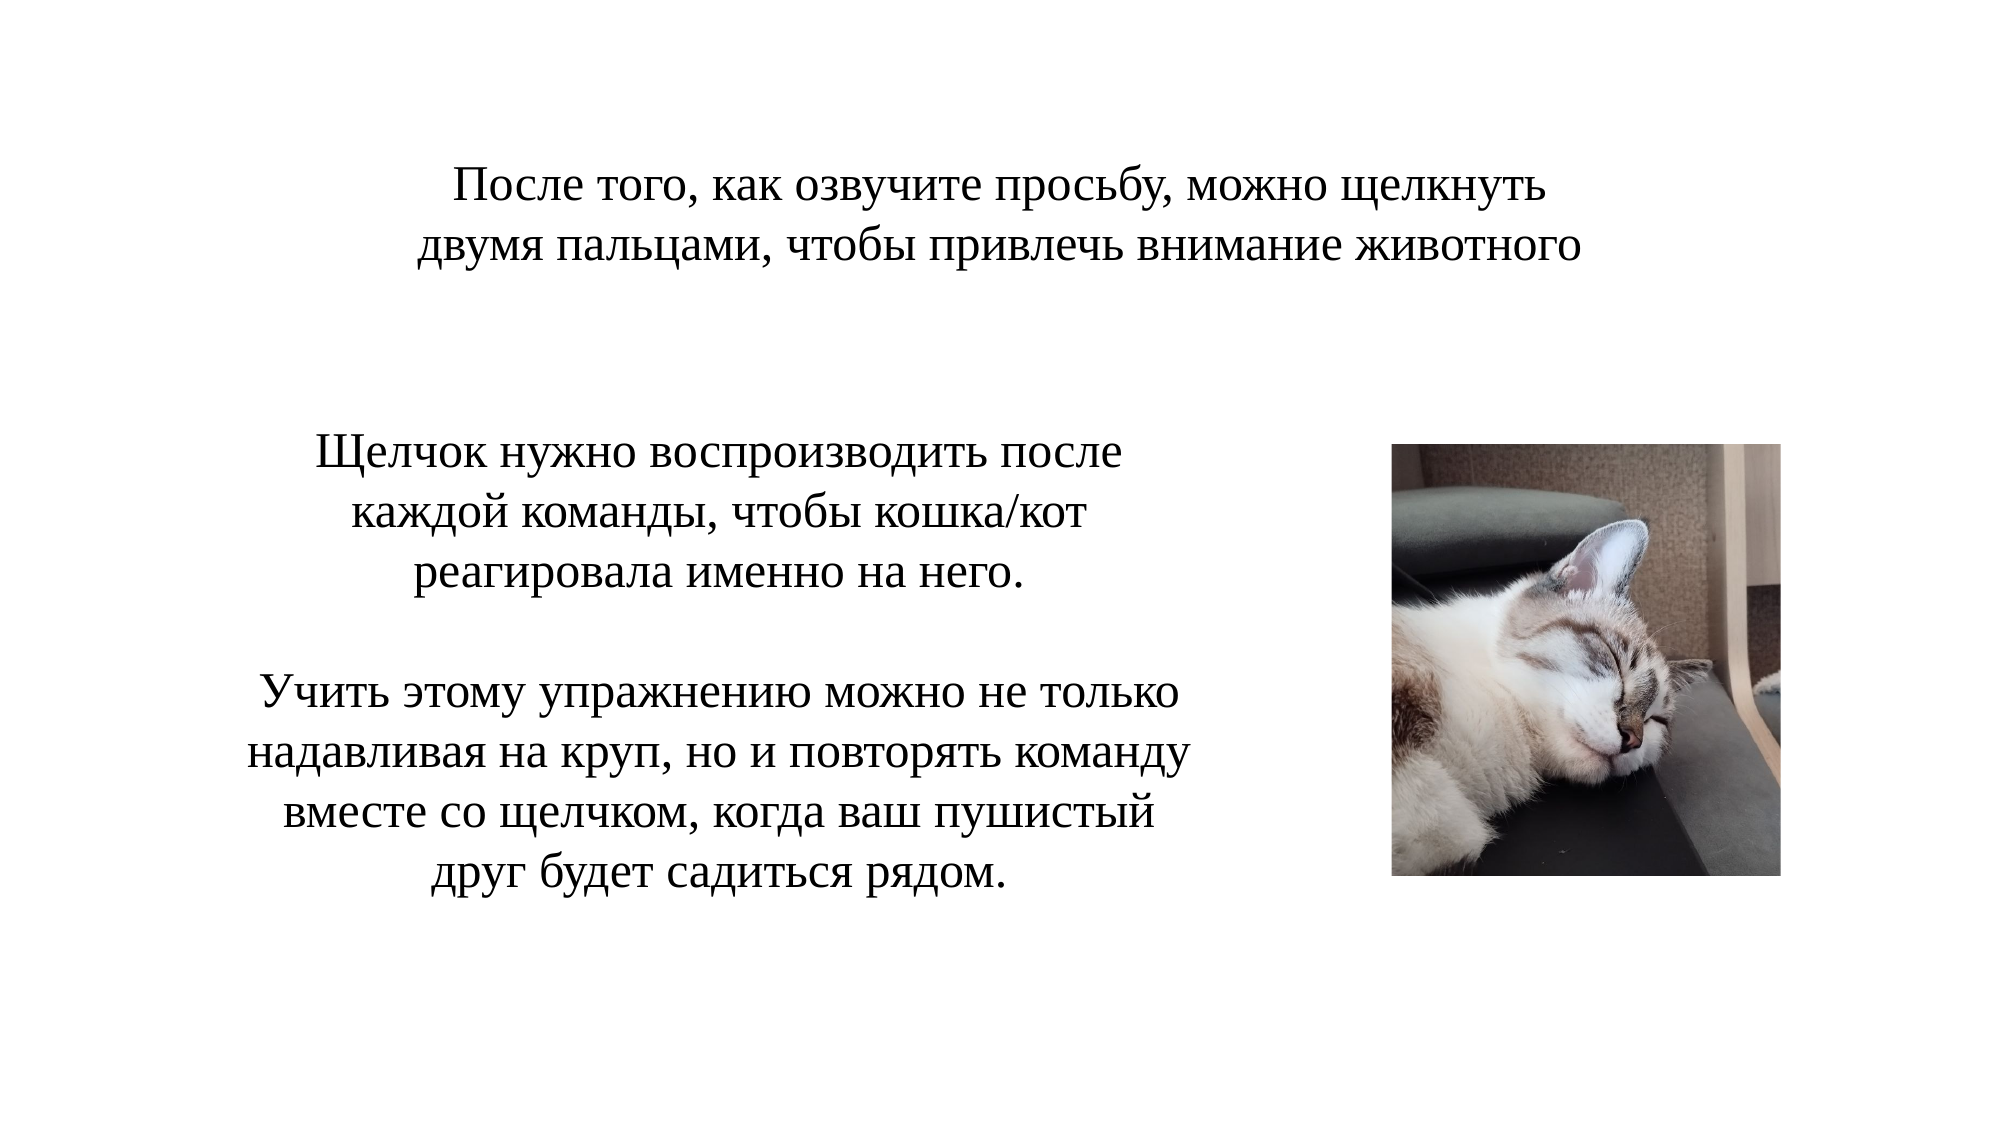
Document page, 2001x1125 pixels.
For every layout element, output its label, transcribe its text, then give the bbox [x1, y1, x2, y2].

picture [1391, 444, 1781, 876]
text_box После того, как озвучите просьбу, можно щелкнуть двумя пальцами, чтобы привлечь внимание животного [368, 142, 1632, 278]
text_box Щелчок нужно воспроизводить после каждой команды, чтобы кошка/кот реагировала именно на него. Учить этому упражнению можно не только надавливая на круп, но и повторять команду вместе со щелчком, когда ваш пушистый друг будет садиться рядом. [219, 410, 1220, 905]
